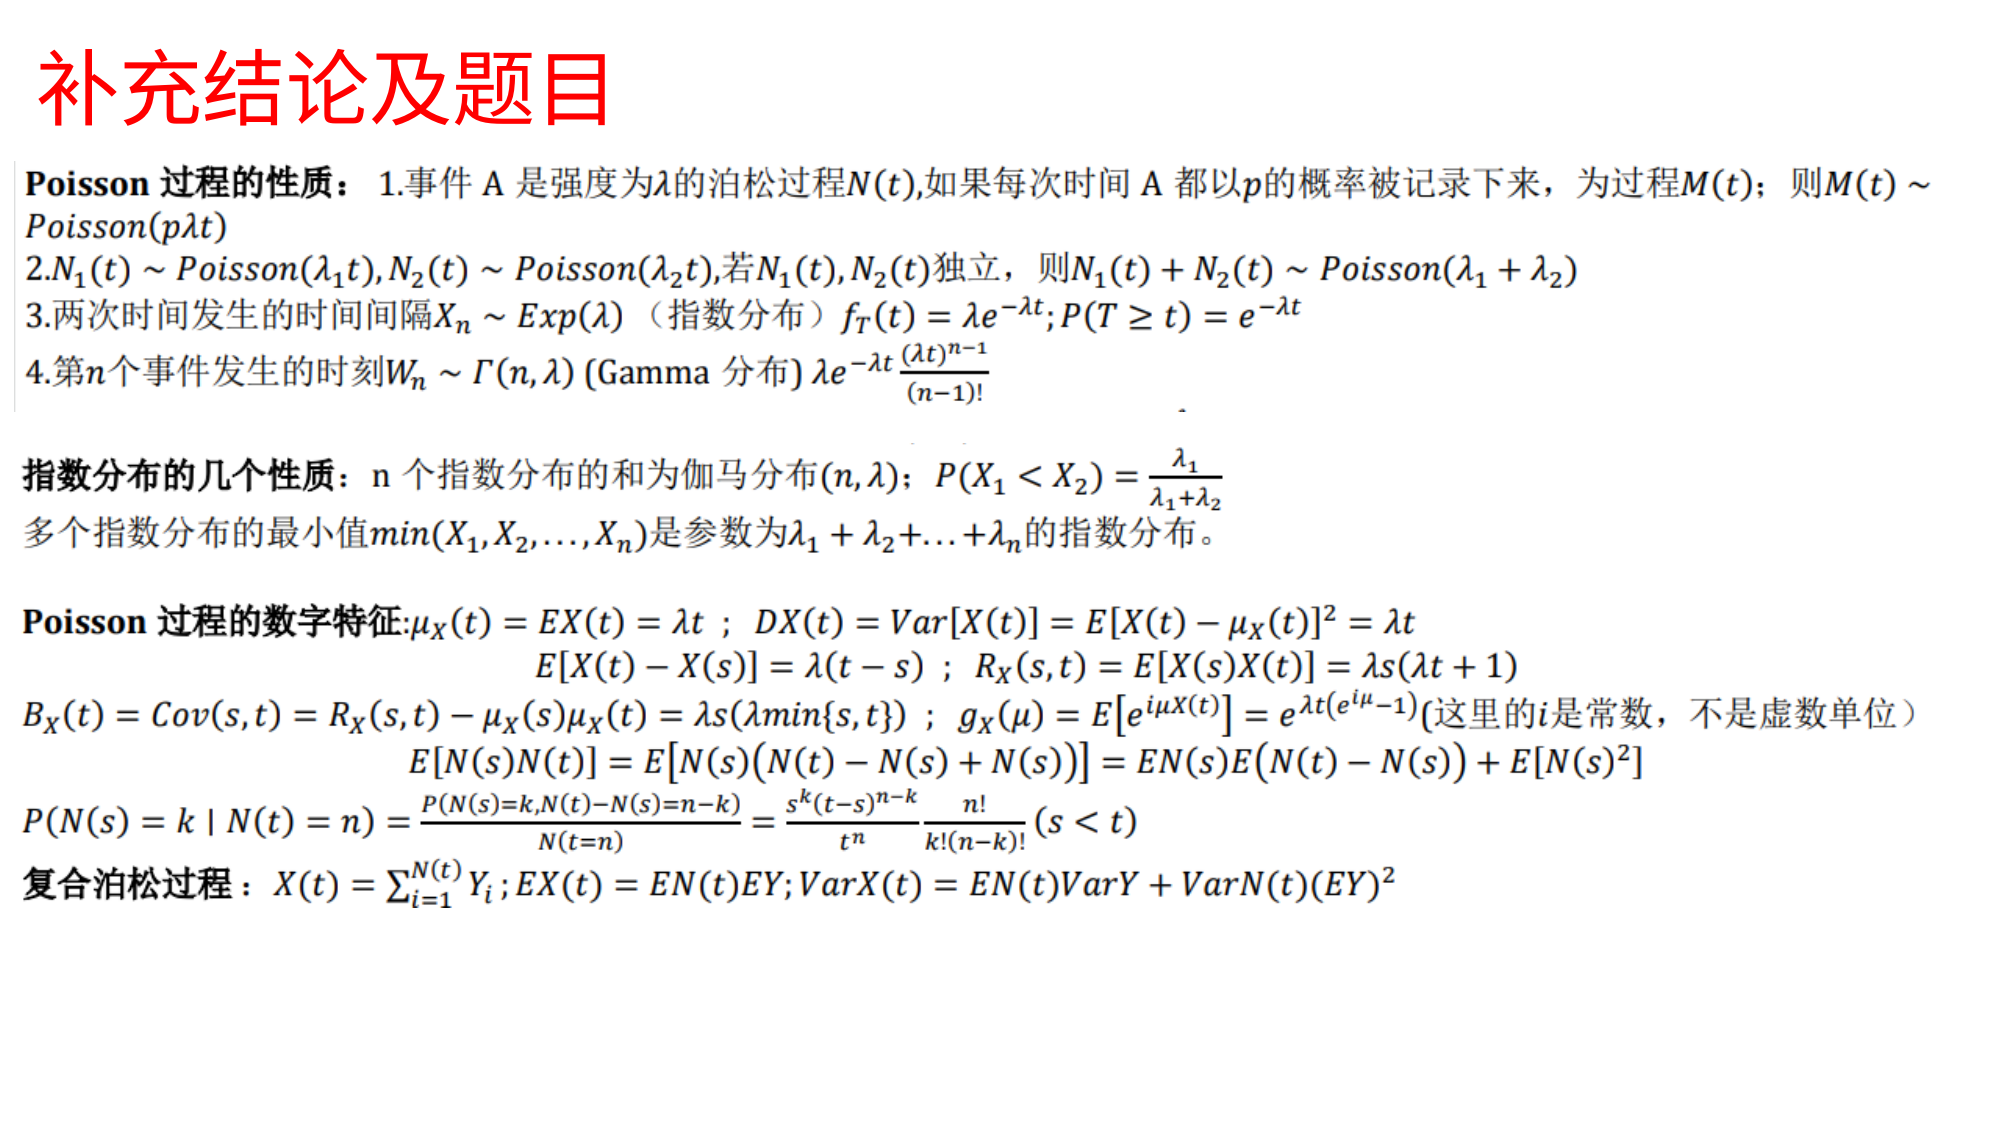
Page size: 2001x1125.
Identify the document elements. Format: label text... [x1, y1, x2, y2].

picture [14, 161, 1996, 413]
picture [14, 443, 1462, 556]
text_box 补充结论及题目 [21, 29, 635, 144]
picture [19, 599, 1967, 908]
